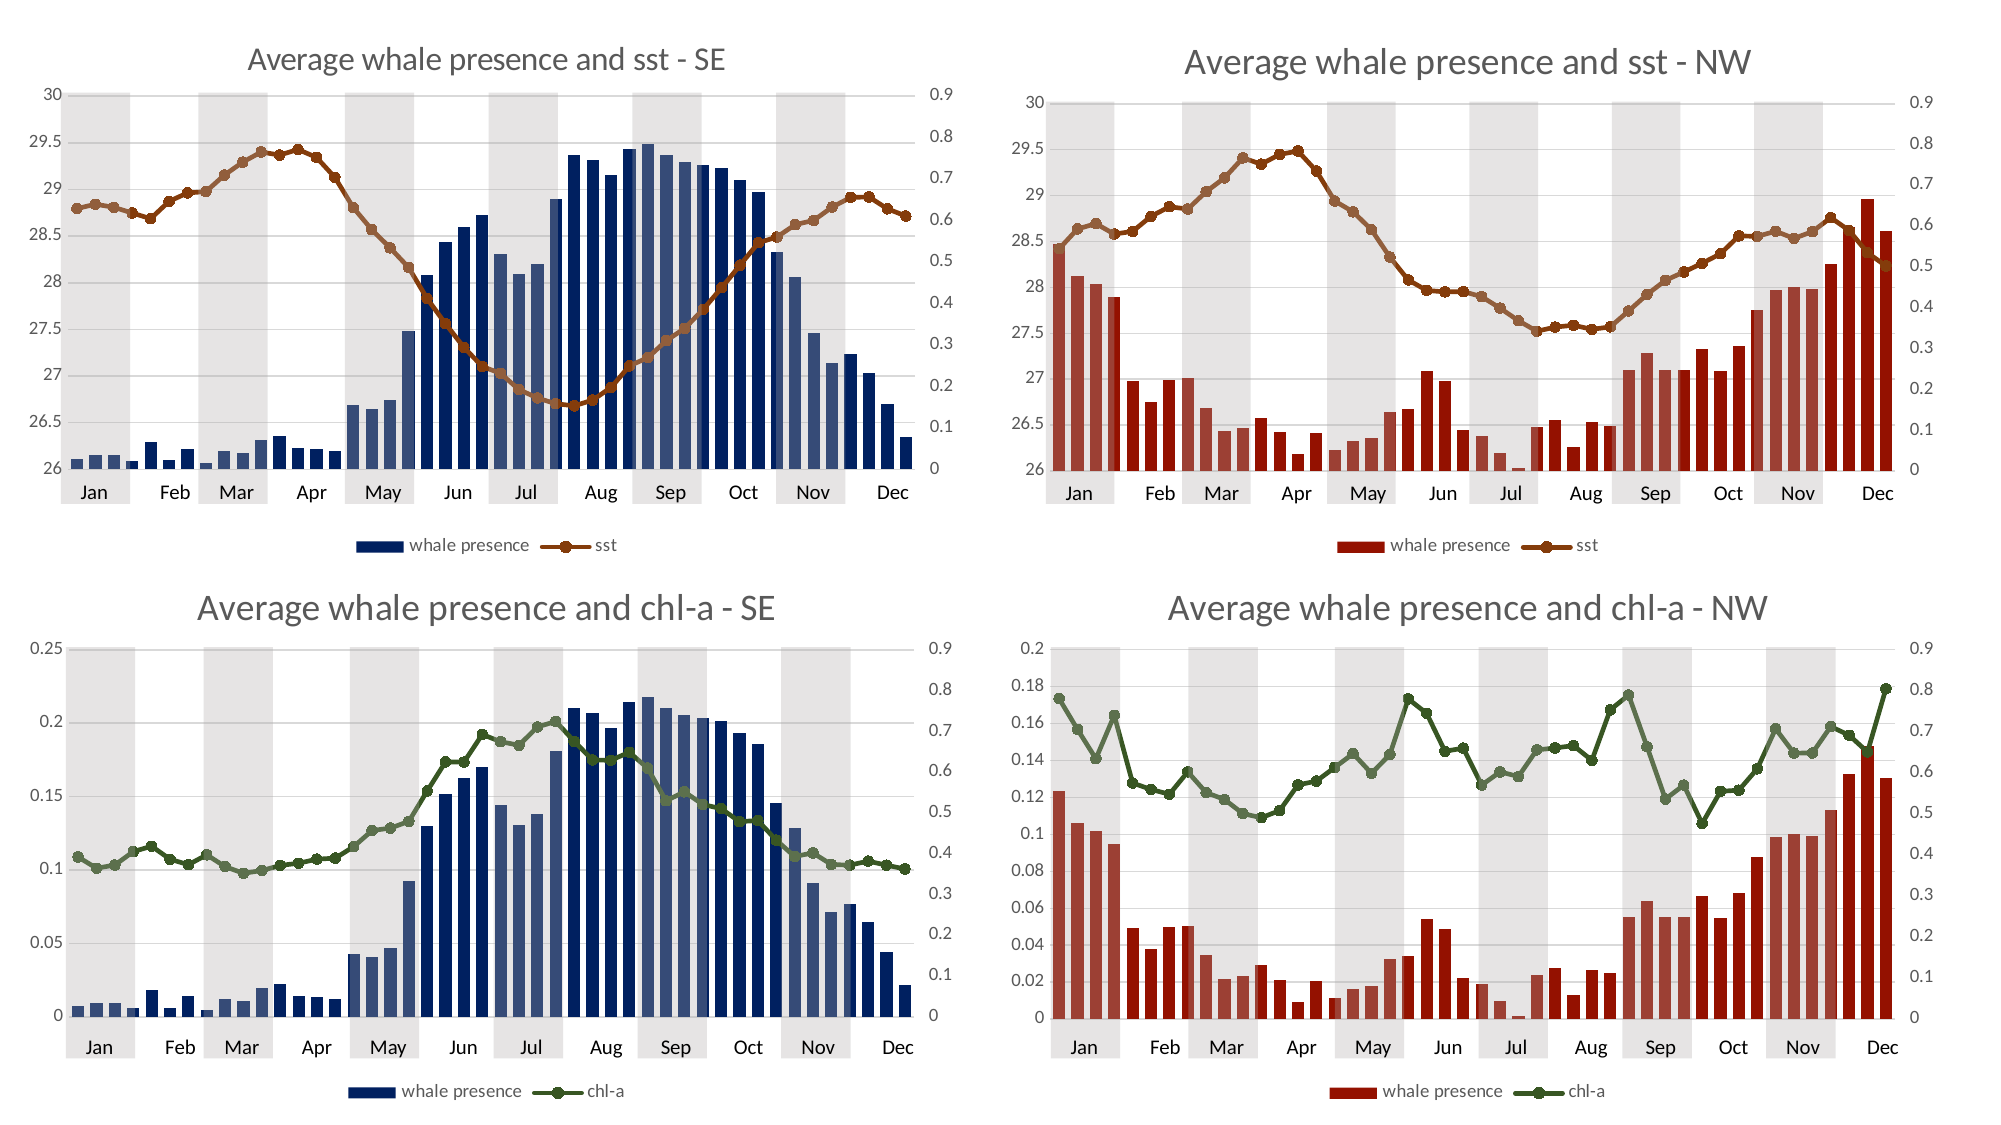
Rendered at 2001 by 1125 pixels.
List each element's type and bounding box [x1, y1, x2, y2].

text_box [1045, 101, 1911, 505]
text_box [4, 16, 1950, 1109]
text_box [65, 647, 939, 1059]
text_box [60, 92, 934, 504]
text_box [1050, 647, 1924, 1059]
